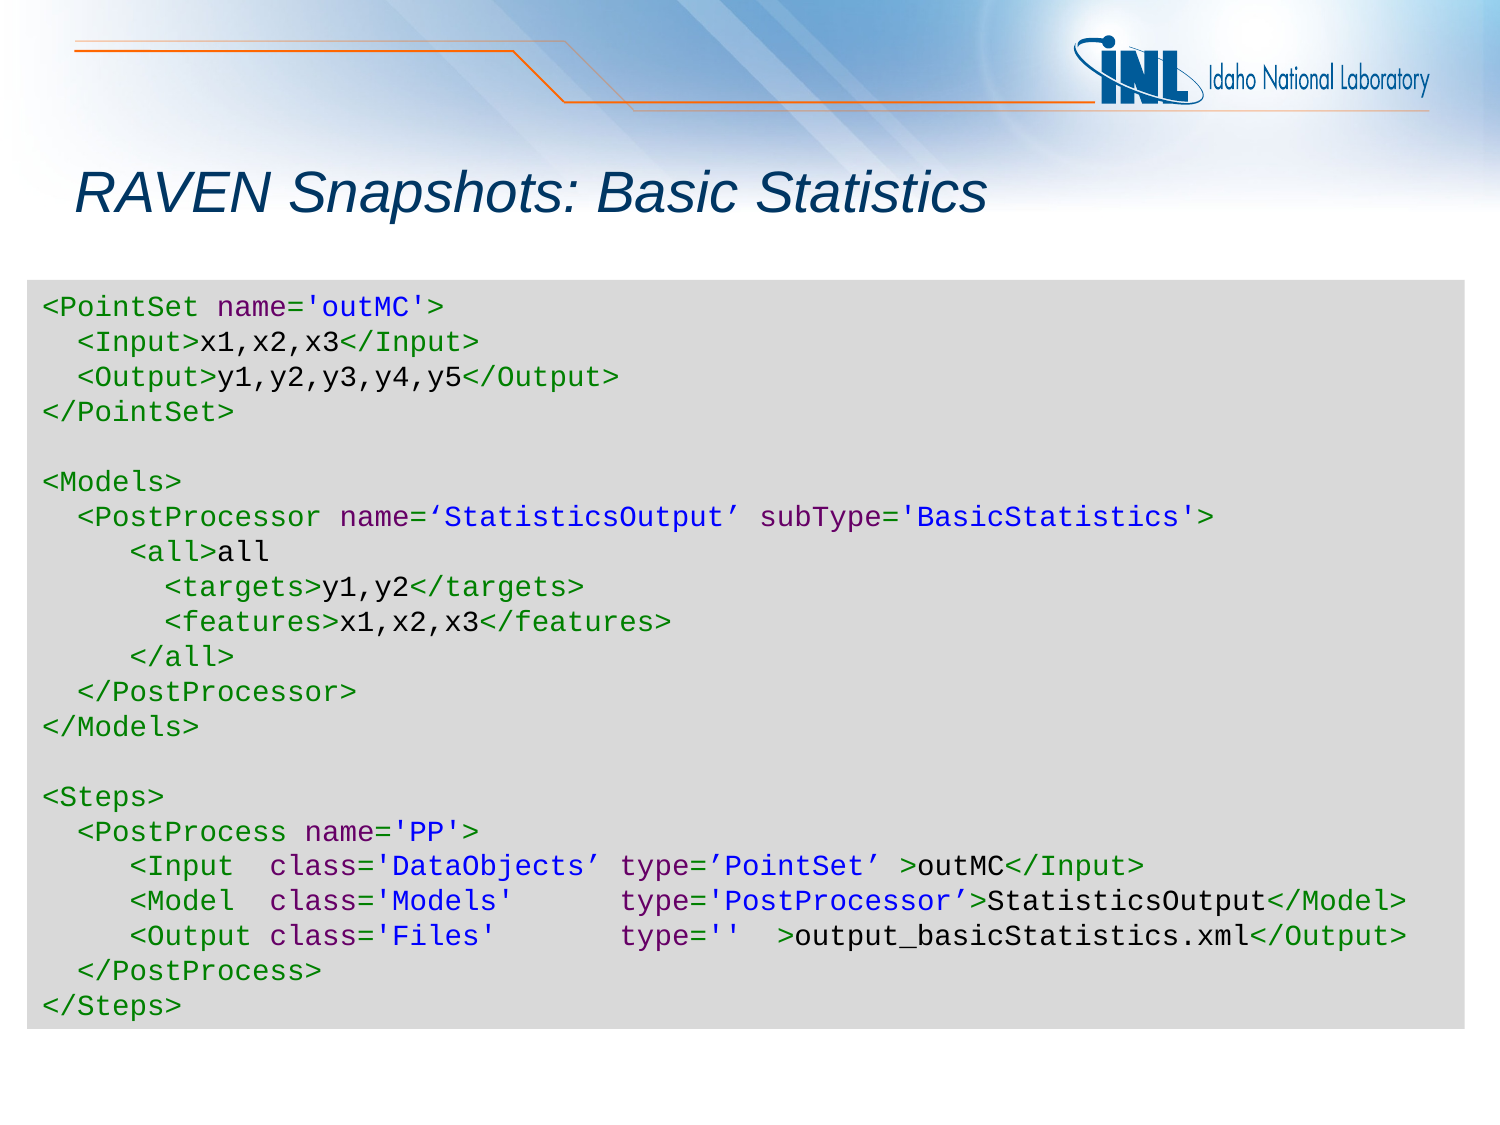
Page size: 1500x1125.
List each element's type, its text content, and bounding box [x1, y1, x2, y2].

picture [0, 0, 1500, 1125]
text_box <PointSet name='outMC'> <Input>x1,x2,x3</Input> <Output>y1,y2,y3,y4,y5</Output> </PointSet> <Models> <PostProcessor name=‘StatisticsOutput’ subType='BasicStatistics'> <all>all <targets>y1,y2</targets> <features>x1,x2,x3</features> </all> </PostProcessor> </Models> <Steps> <PostProcess name='PP'> <Input class='DataObjects’ type=’PointSet’ >outMC</Input> <Model class='Models' type='PostProcessor’>StatisticsOutput</Model> <Output class='Files' type='' >output_basicStatistics.xml</Output> </PostProcess> </Steps> [27, 279, 1465, 1029]
title RAVEN Snapshots: Basic Statistics [74, 164, 1426, 227]
